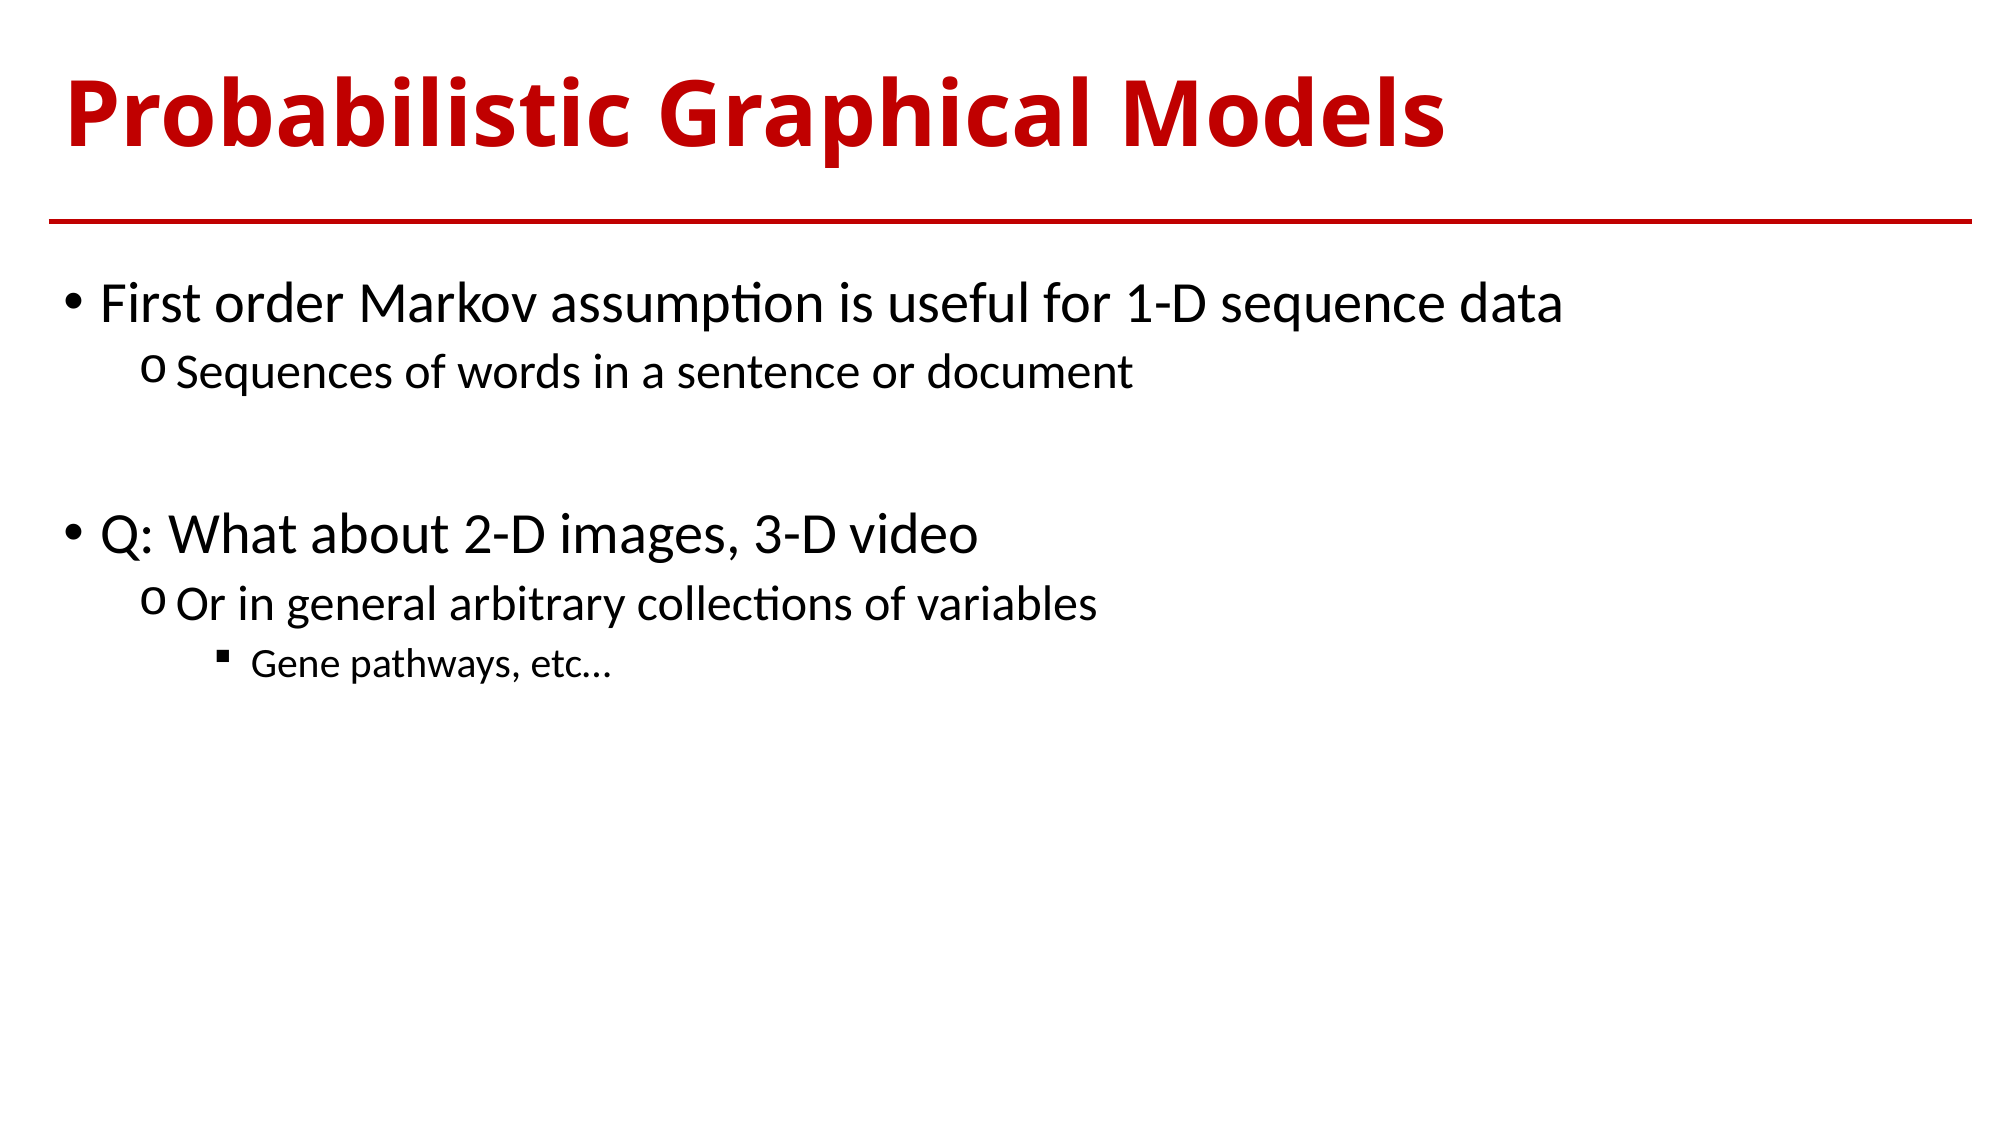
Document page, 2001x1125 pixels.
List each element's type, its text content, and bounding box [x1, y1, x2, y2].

list First order Markov assumption is useful for 1-D sequence data Sequences of words in a sentence or document Q: What about 2-D images, 3-D video Or in general arbitrary collections of variables Gene pathways, etc… [48, 264, 1972, 1014]
title Probabilistic Graphical Models [48, 41, 1972, 192]
